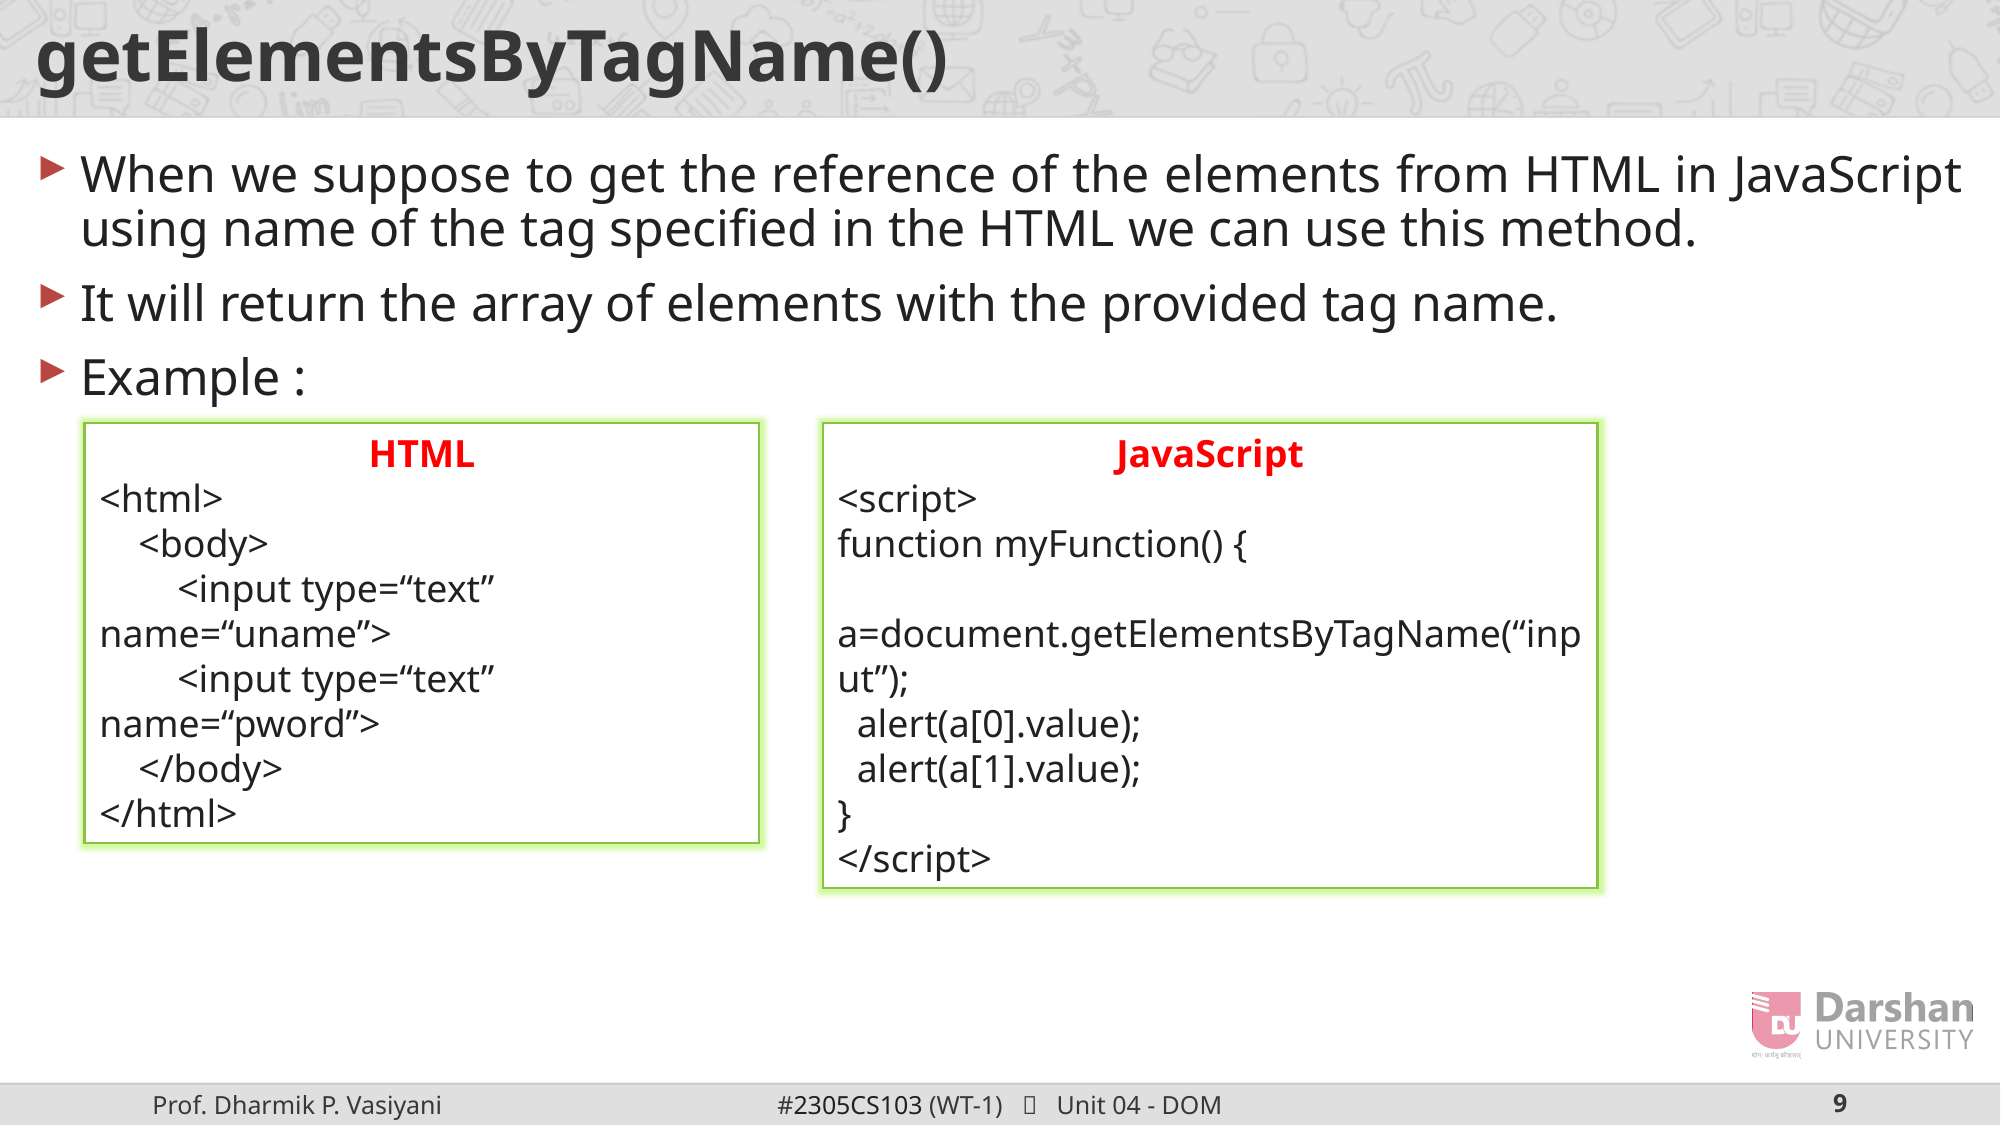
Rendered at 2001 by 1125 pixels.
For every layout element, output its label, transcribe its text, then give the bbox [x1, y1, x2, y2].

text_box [81, 419, 765, 849]
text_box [818, 418, 1604, 894]
list When we suppose to get the reference of the elements from HTML in JavaScript using name of the tag specified in the HTML we can use this method. It will return the array of elements with the provided tag name. Example : [21, 141, 1979, 1059]
title getElementsByTagName() [0, 0, 2000, 117]
text_box JavaScript <script> function myFunction() { a=document.getElementsByTagName(“input”); alert(a[0].value); alert(a[1].value); } </script> [822, 422, 1599, 889]
text_box HTML <html> <body> <input type=“text” name=“uname”> <input type=“text” name=“pword”> </body> </html> [83, 422, 760, 844]
